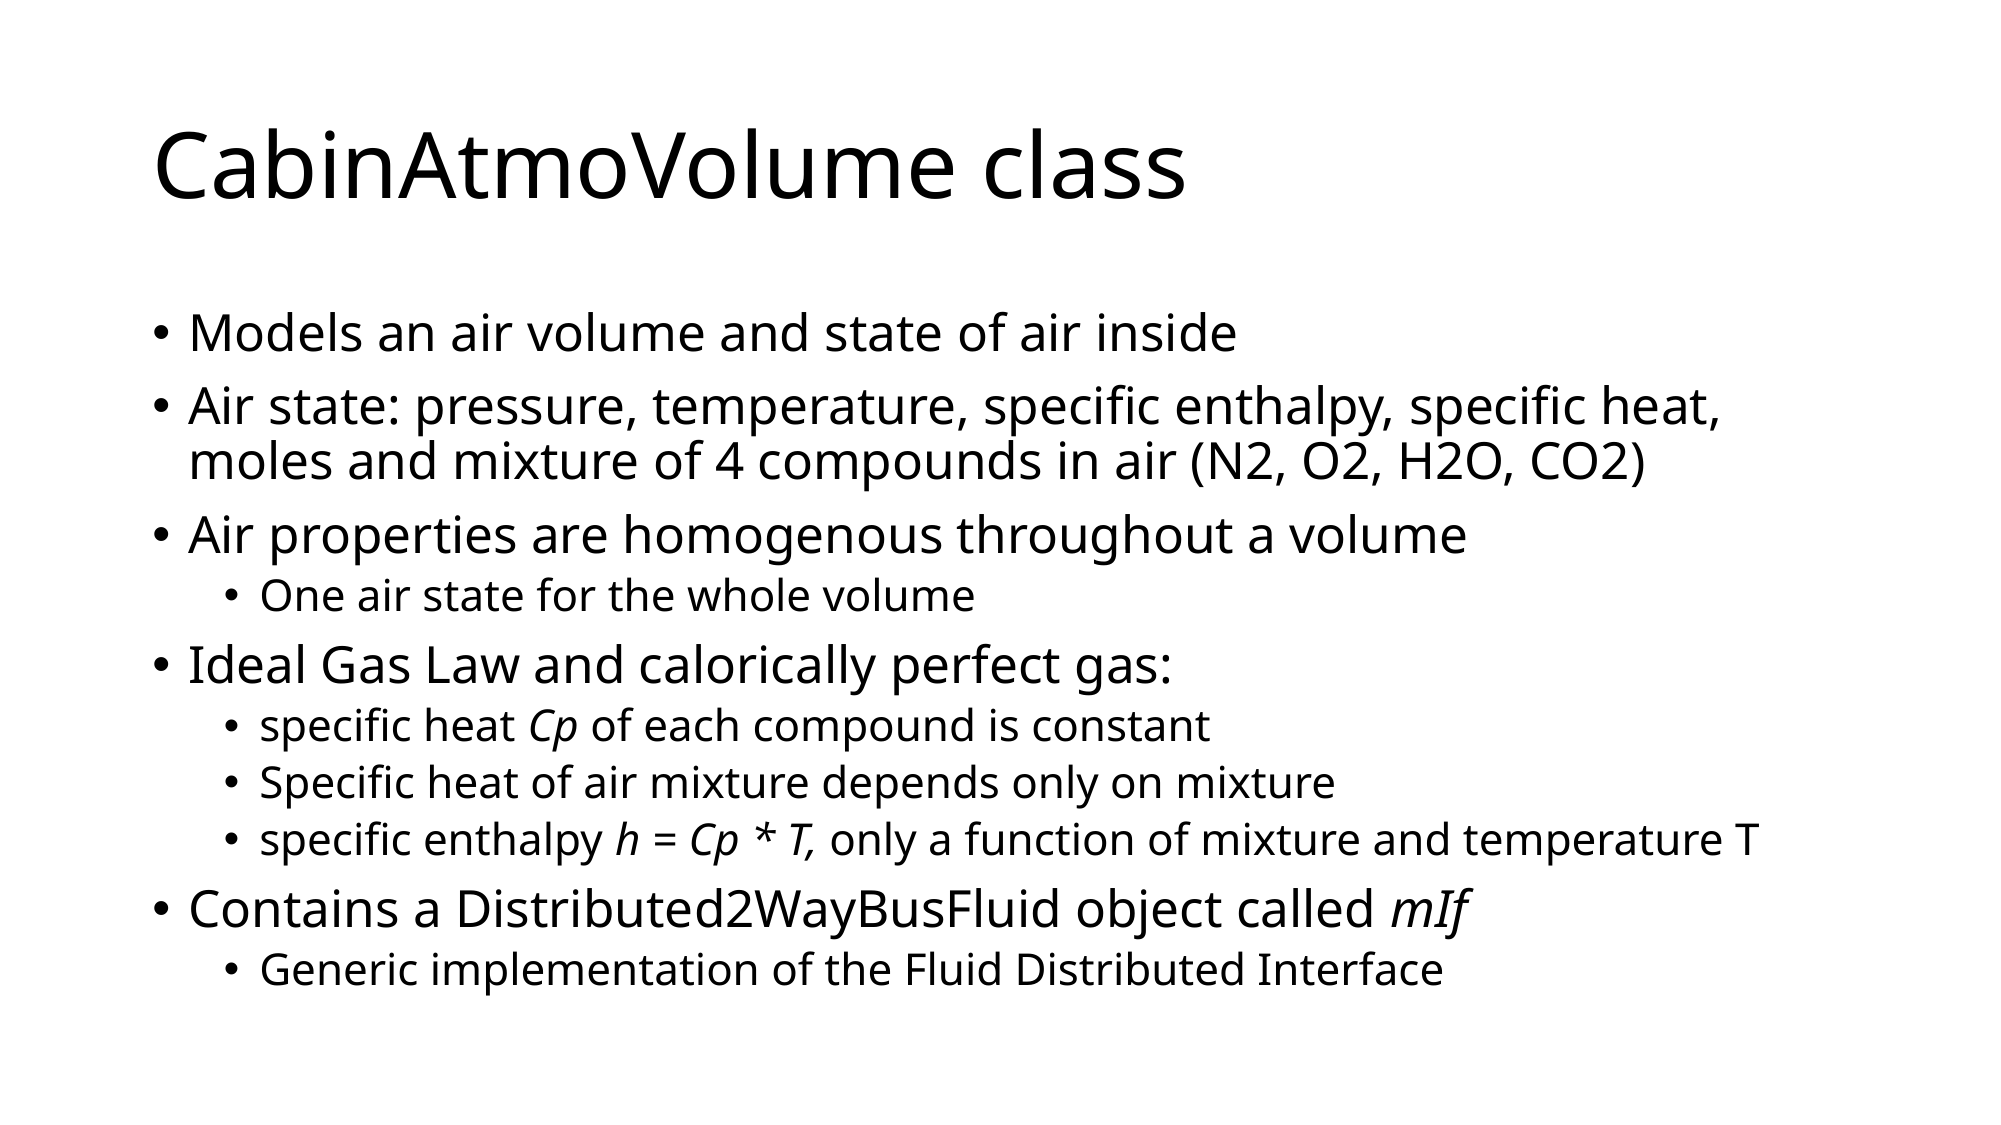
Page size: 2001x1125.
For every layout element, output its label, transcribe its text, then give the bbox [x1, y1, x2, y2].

title CabinAtmoVolume class [137, 59, 1863, 278]
list Models an air volume and state of air inside Air state: pressure, temperature, specific enthalpy, specific heat, moles and mixture of 4 compounds in air (N2, O2, H2O, CO2) Air properties are homogenous throughout a volume One air state for the whole volume Ideal Gas Law and calorically perfect gas: specific heat Cp of each compound is constant Specific heat of air mixture depends only on mixture specific enthalpy h = Cp * T, only a function of mixture and temperature T Contains a Distributed2WayBusFluid object called mIf Generic implementation of the Fluid Distributed Interface [137, 299, 1863, 1014]
